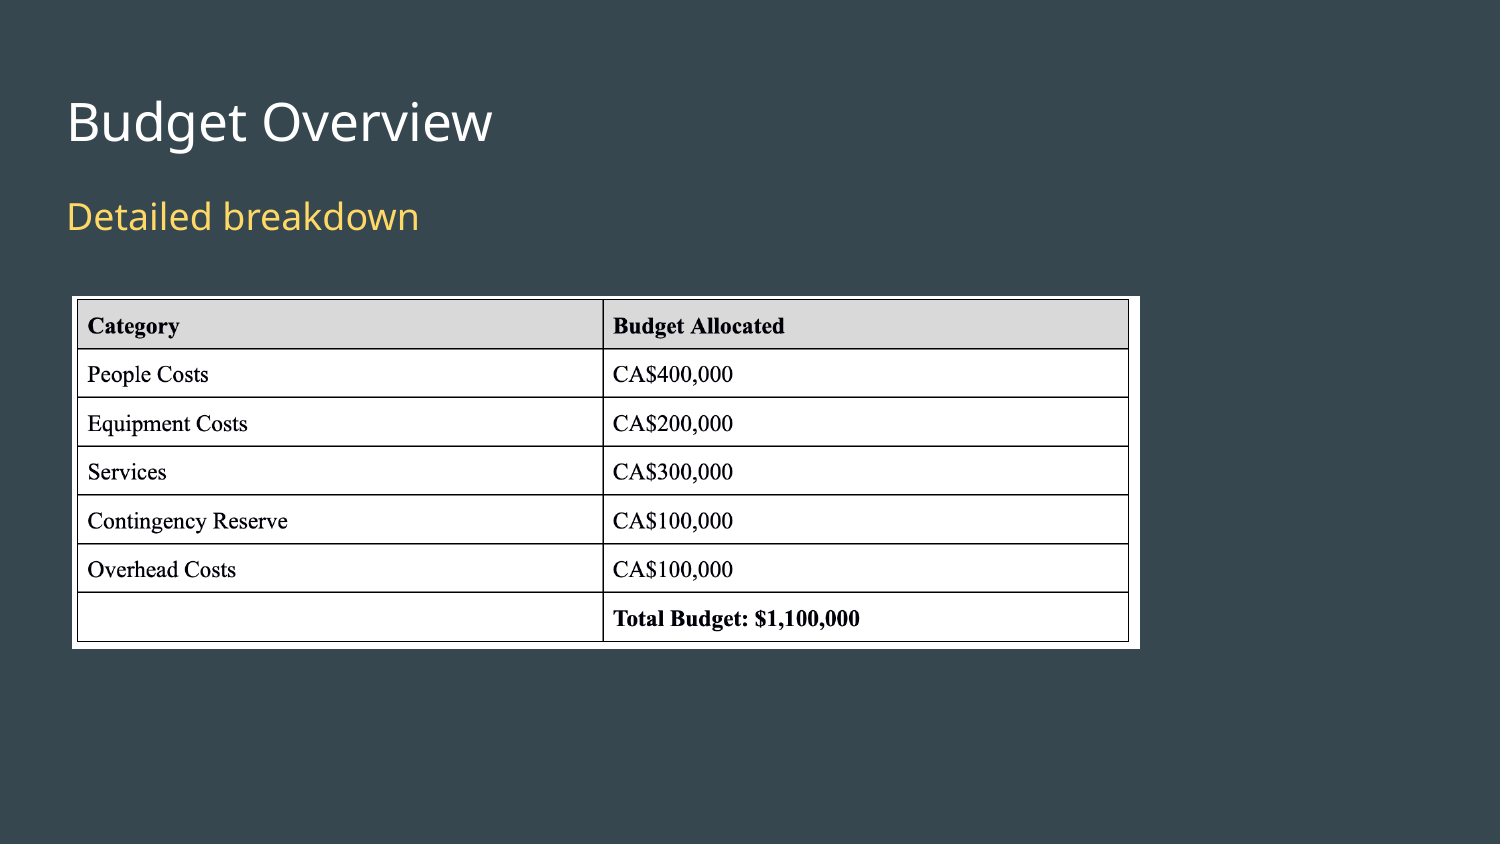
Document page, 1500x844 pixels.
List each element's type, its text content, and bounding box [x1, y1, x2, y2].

text_box Detailed breakdown [51, 178, 1420, 767]
picture [71, 295, 1140, 649]
title Budget Overview [51, 72, 1449, 167]
